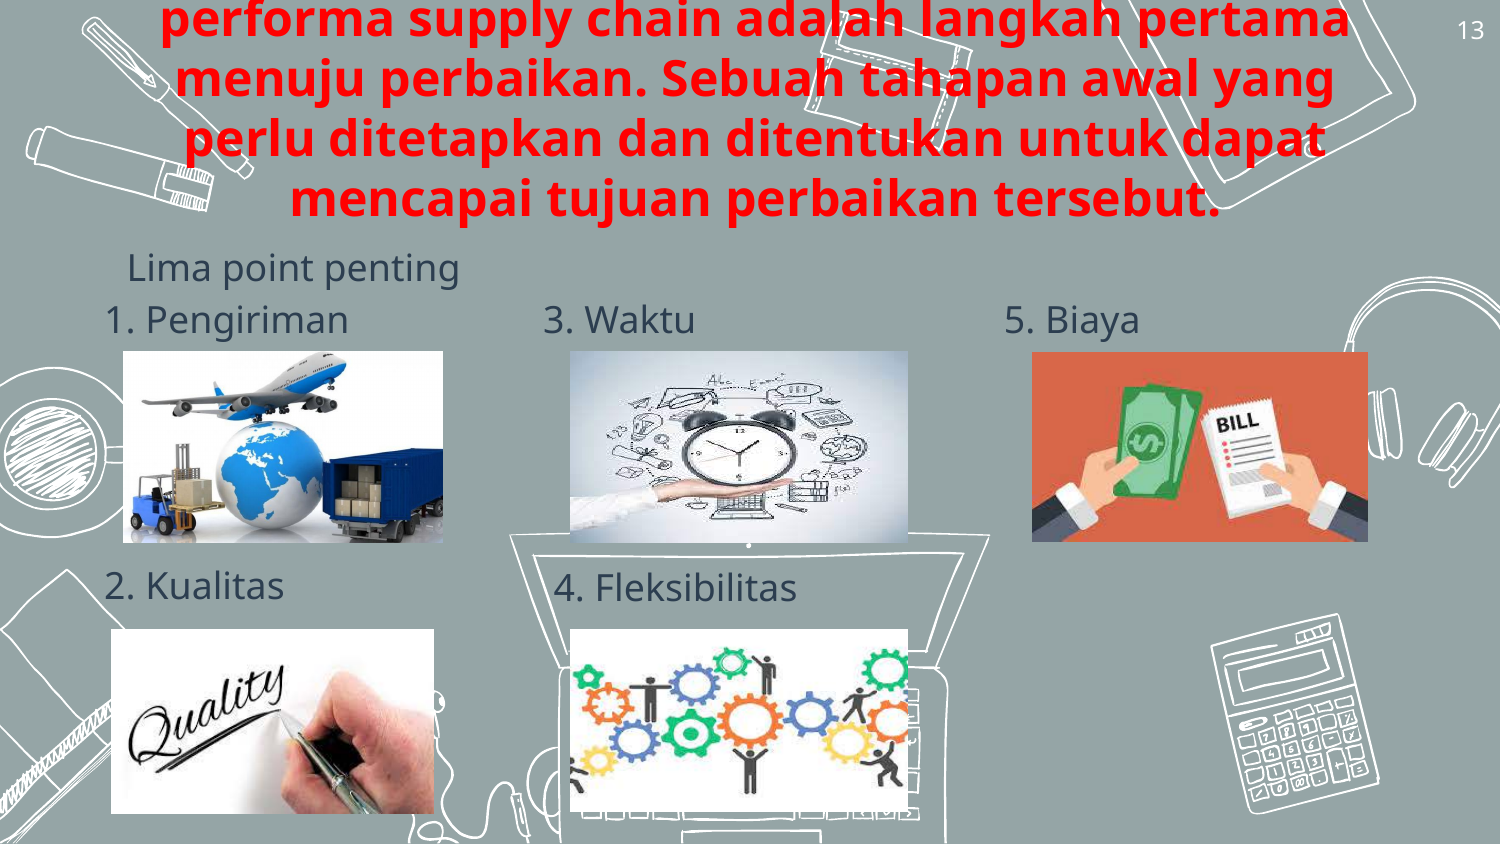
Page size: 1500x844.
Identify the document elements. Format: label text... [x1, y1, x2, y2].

slide_number 13 [1435, 0, 1500, 53]
picture [1032, 352, 1368, 543]
text_box 5. Biaya [988, 281, 1496, 659]
text_box 3. Waktu [528, 280, 974, 568]
text_box 1. Pengiriman [89, 280, 527, 546]
text_box 2. Kualitas [89, 546, 596, 835]
title Dikatakan oleh Schroeder bahwa mengukur performa supply chain adalah langkah pertama menuju perbaikan. Sebuah tahapan awal yang perlu ditetapkan dan ditentukan untuk dapat mencapai tujuan perbaikan tersebut. [123, 26, 1388, 242]
picture [123, 351, 444, 543]
picture [110, 629, 434, 814]
picture [570, 629, 908, 813]
subtitle Lima point penting [68, 228, 506, 300]
text_box 4. Fleksibilitas [538, 549, 1028, 844]
picture [570, 350, 908, 543]
